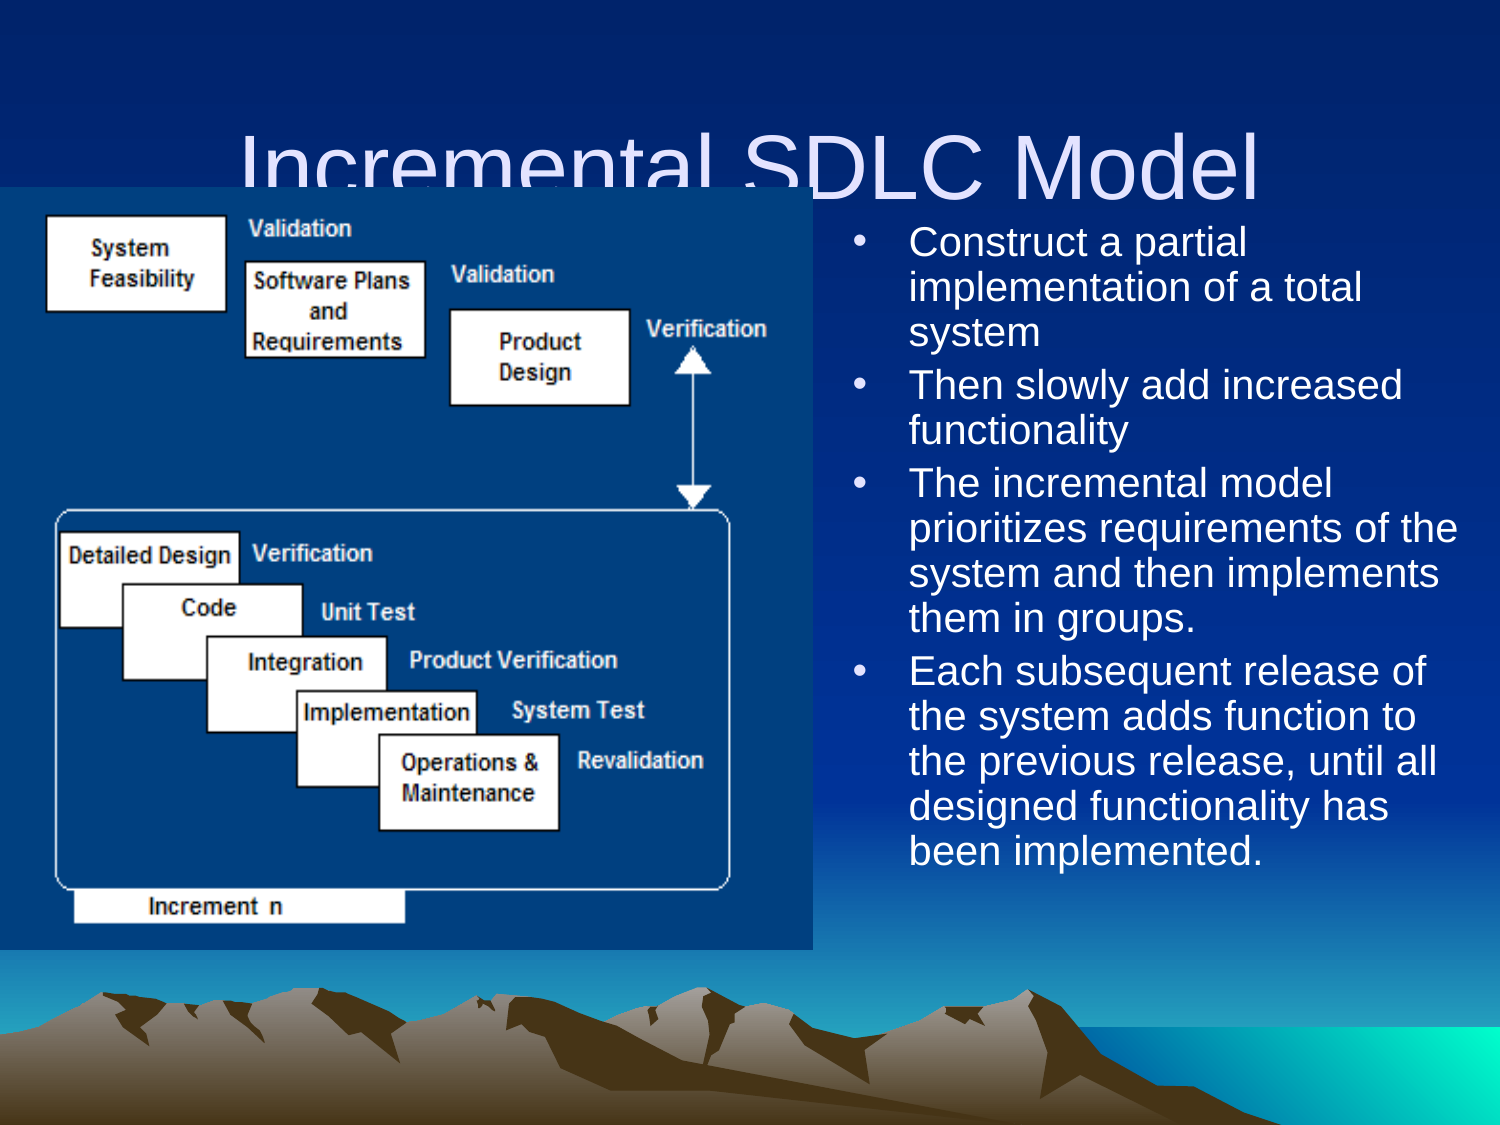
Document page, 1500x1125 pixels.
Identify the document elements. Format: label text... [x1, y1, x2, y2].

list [0, 187, 813, 951]
title Incremental SDLC Model [75, 37, 1425, 225]
list Construct a partial implementation of a total system Then slowly add increased functionality The incremental model prioritizes requirements of the system and then implements them in groups. Each subsequent release of the system adds function to the previous release, until all designed functionality has been implemented. [837, 212, 1500, 950]
